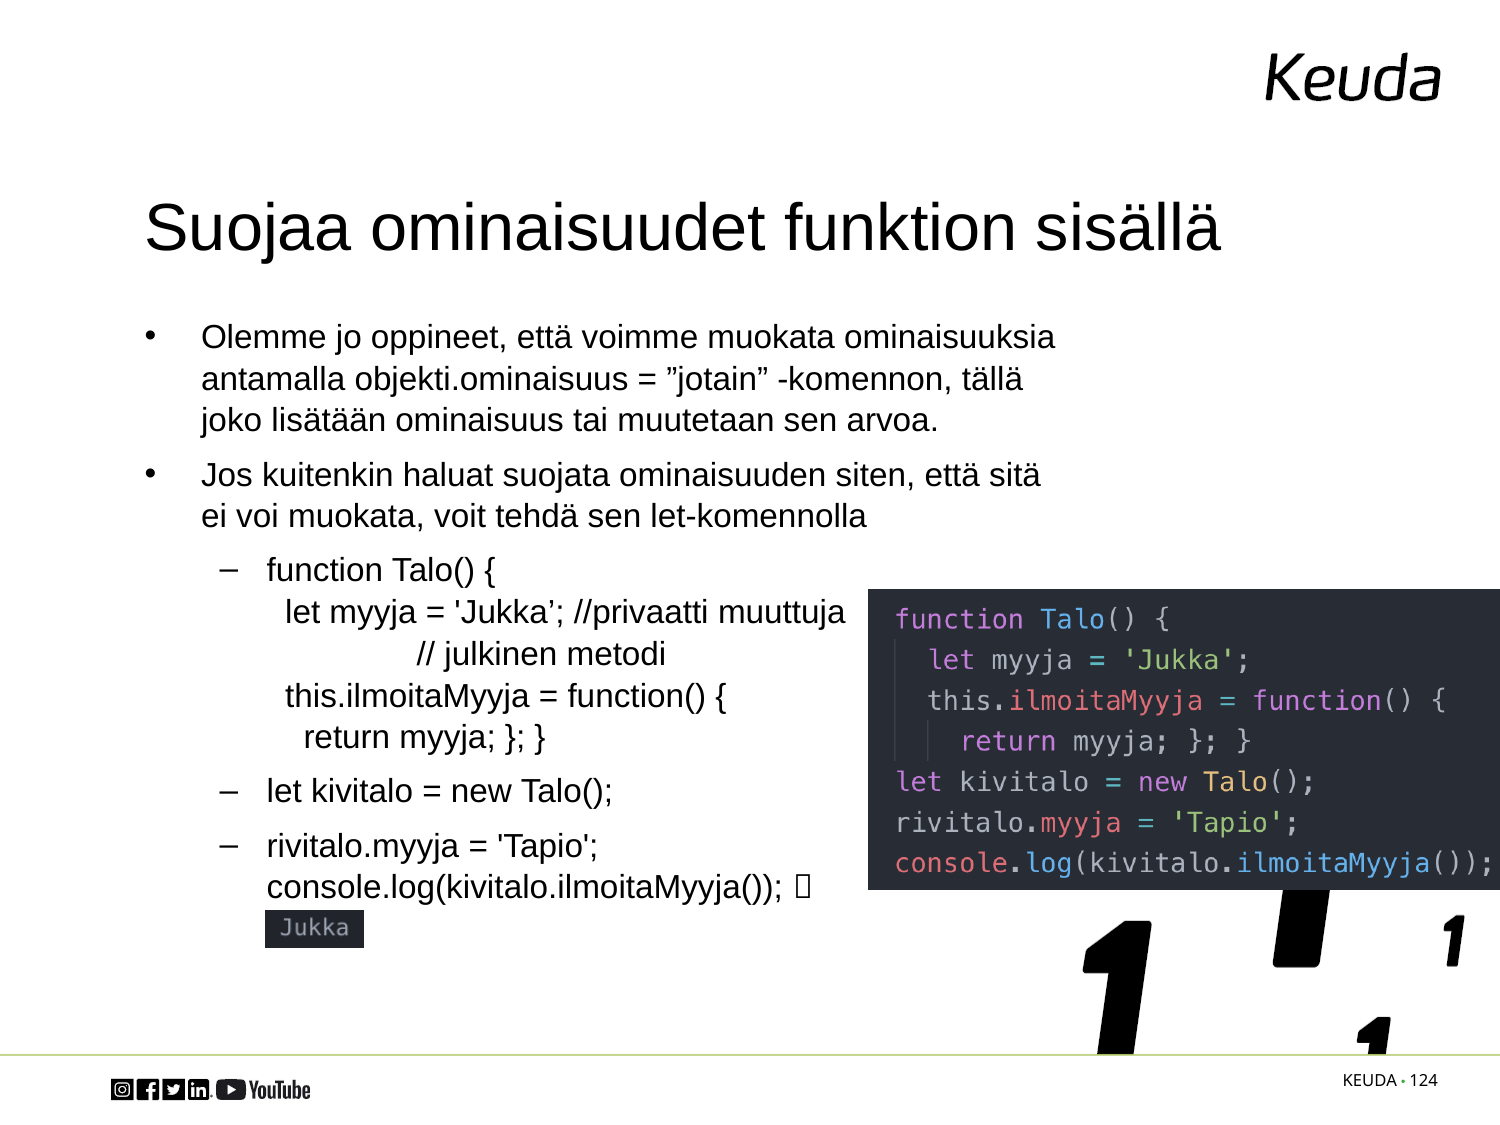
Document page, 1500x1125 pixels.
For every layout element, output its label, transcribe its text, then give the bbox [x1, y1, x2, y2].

picture [0, 0, 1500, 1125]
title Suojaa ominaisuudet funktion sisällä [129, 34, 1259, 272]
list Olemme jo oppineet, että voimme muokata ominaisuuksia antamalla objekti.ominaisuus = ”jotain” -komennon, tällä joko lisätään ominaisuus tai muutetaan sen arvoa. Jos kuitenkin haluat suojata ominaisuuden siten, että sitä ei voi muokata, voit tehdä sen let-komennolla function Talo() { let myyja = 'Jukka’; //privaatti muuttuja // julkinen metodi this.ilmoitaMyyja = function() { return myyja; }; } let kivitalo = new Talo(); rivitalo.myyja = 'Tapio'; console.log(kivitalo.ilmoitaMyyja());  [129, 305, 1075, 1050]
